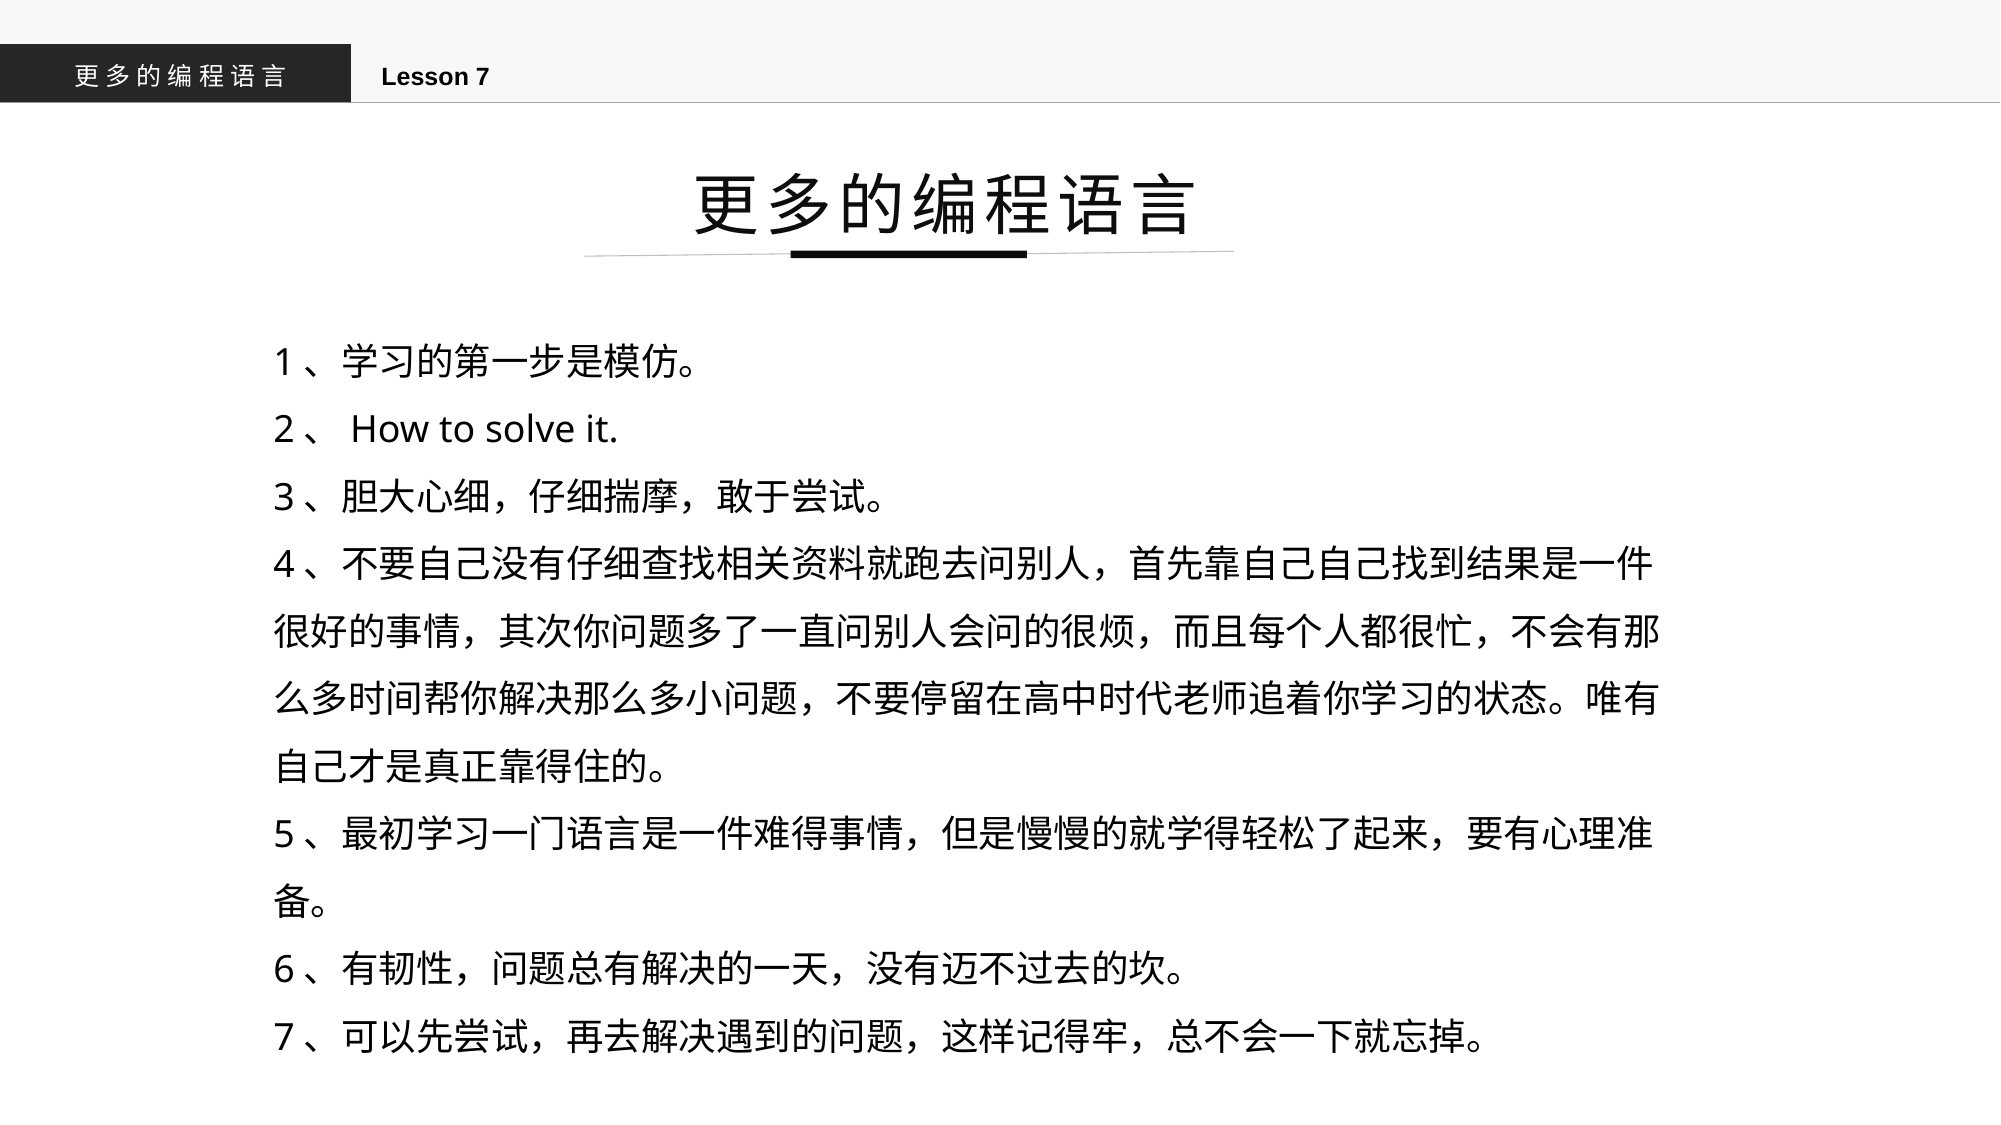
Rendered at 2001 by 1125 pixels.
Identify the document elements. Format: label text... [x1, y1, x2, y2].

text_box 更多的编程语言 [59, 53, 458, 98]
text_box 1、学习的第一步是模仿。 2、How to solve it. 3、胆大心细，仔细揣摩，敢于尝试。 4、不要自己没有仔细查找相关资料就跑去问别人，首先靠自己自己找到结果是一件很好的事情，其次你问题多了一直问别人会问的很烦，而且每个人都很忙，不会有那么多时间帮你解决那么多小问题，不要停留在高中时代老师追着你学习的状态。唯有自己才是真正靠得住的。 5、最初学习一门语言是一件难得事情，但是慢慢的就学得轻松了起来，要有心理准备。 6、有韧性，问题总有解决的一天，没有迈不过去的坎。 7、可以先尝试，再去解决遇到的问题，这样记得牢，总不会一下就忘掉。 [258, 307, 1704, 1065]
text_box 更多的编程语言 [677, 155, 1323, 250]
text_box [908, 251, 1234, 256]
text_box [584, 252, 909, 257]
text_box Lesson 7 [458, 53, 828, 98]
